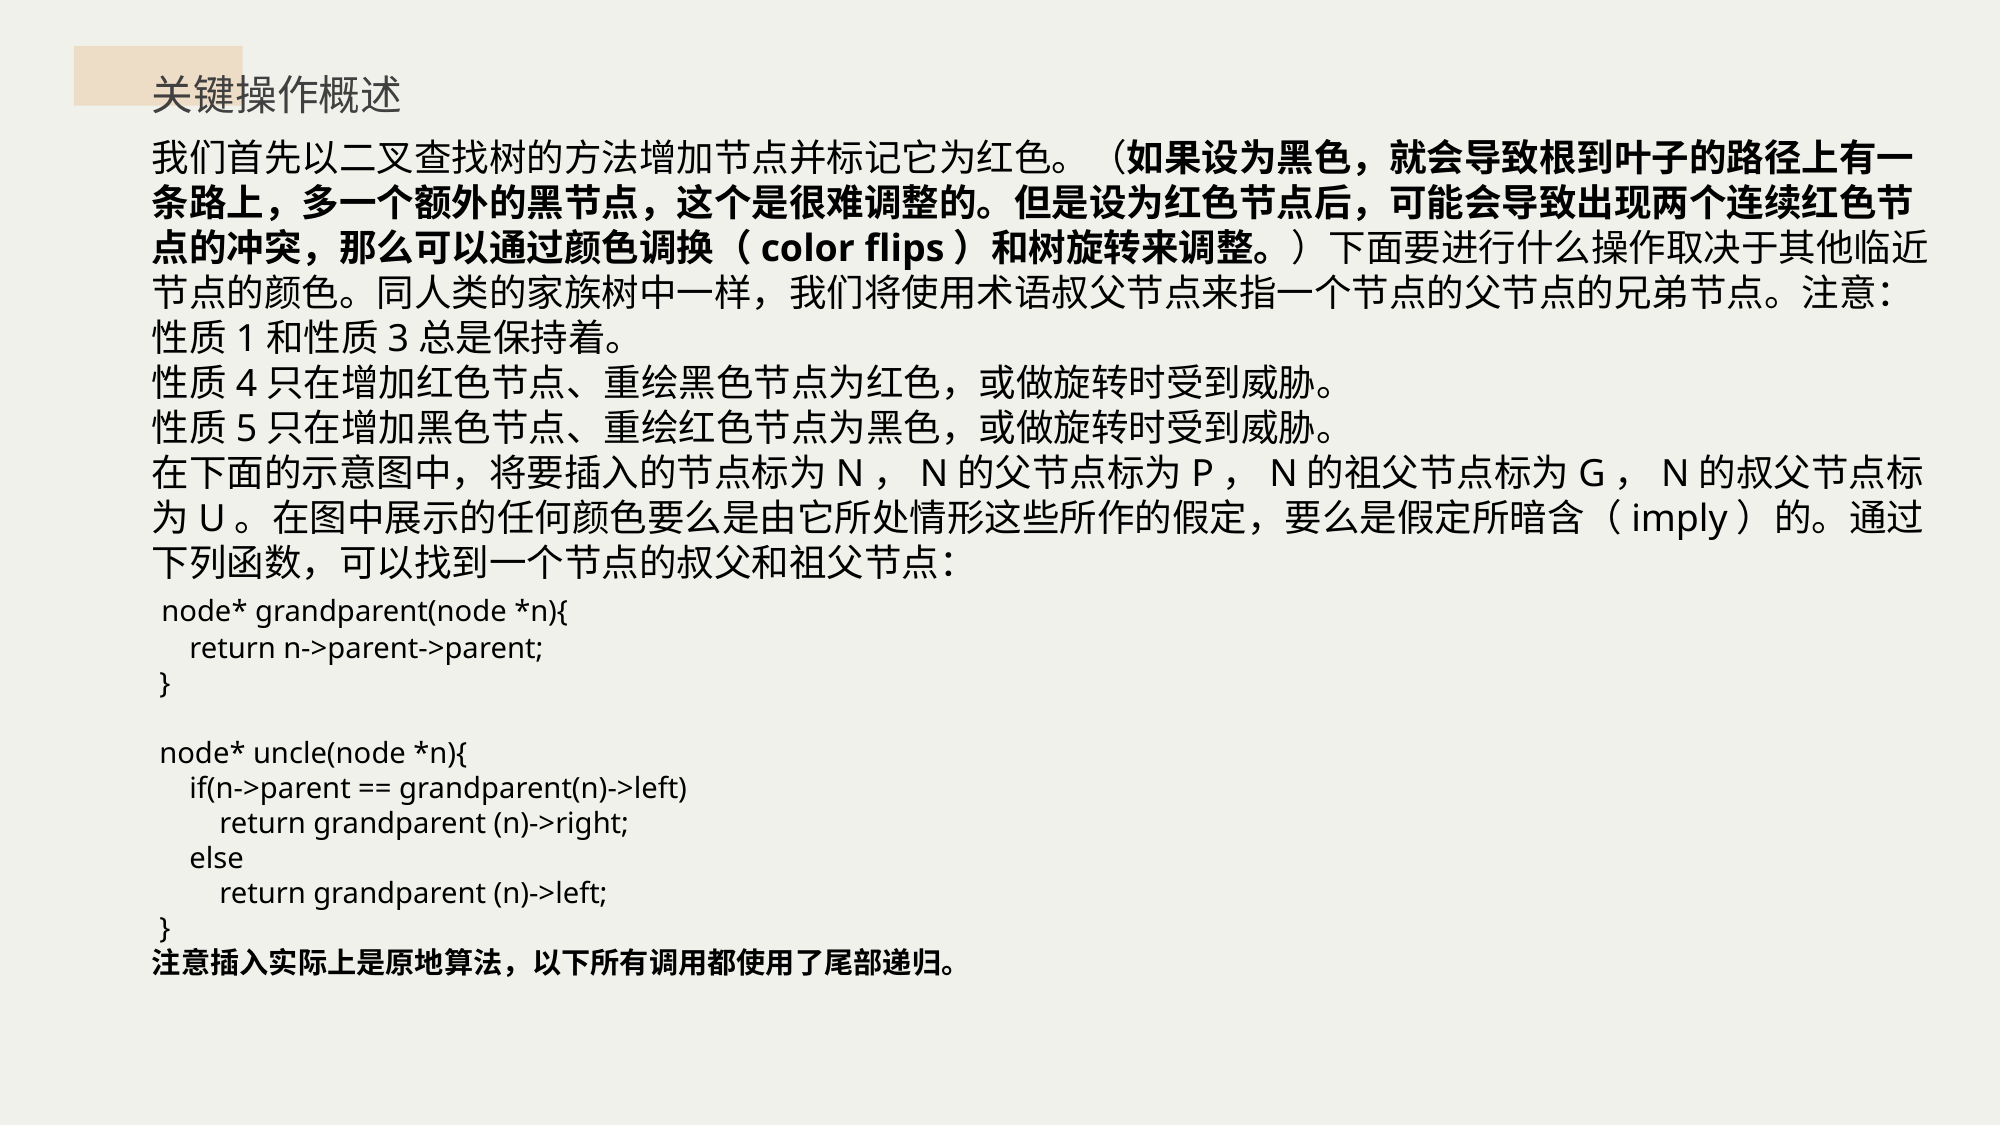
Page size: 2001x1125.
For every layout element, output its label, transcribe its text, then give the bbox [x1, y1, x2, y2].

text_box [73, 45, 137, 107]
text_box 我们首先以二叉查找树的方法增加节点并标记它为红色。（如果设为黑色，就会导致根到叶子的路径上有一条路上，多一个额外的黑节点，这个是很难调整的。但是设为红色节点后，可能会导致出现两个连续红色节点的冲突，那么可以通过颜色调换（color flips）和树旋转来调整。）下面要进行什么操作取决于其他临近节点的颜色。同人类的家族树中一样，我们将使用术语叔父节点来指一个节点的父节点的兄弟节点。注意： 性质1和性质3总是保持着。 性质4只在增加红色节点、重绘黑色节点为红色，或做旋转时受到威胁。 性质5只在增加黑色节点、重绘红色节点为黑色，或做旋转时受到威胁。 在下面的示意图中，将要插入的节点标为N，N的父节点标为P，N的祖父节点标为G，N的叔父节点标为U。在图中展示的任何颜色要么是由它所处情形这些所作的假定，要么是假定所暗含（imply）的。通过下列函数，可以找到一个节点的叔父和祖父节点： node* grandparent(node *n){ return n->parent->parent; } node* uncle(node *n){ if(n->parent == grandparent(n)->left) return grandparent (n)->right; else return grandparent (n)->left; } 注意插入实际上是原地算法，以下所有调用都使用了尾部递归。 [137, 126, 1948, 987]
text_box 关键操作概述 [137, 36, 663, 126]
